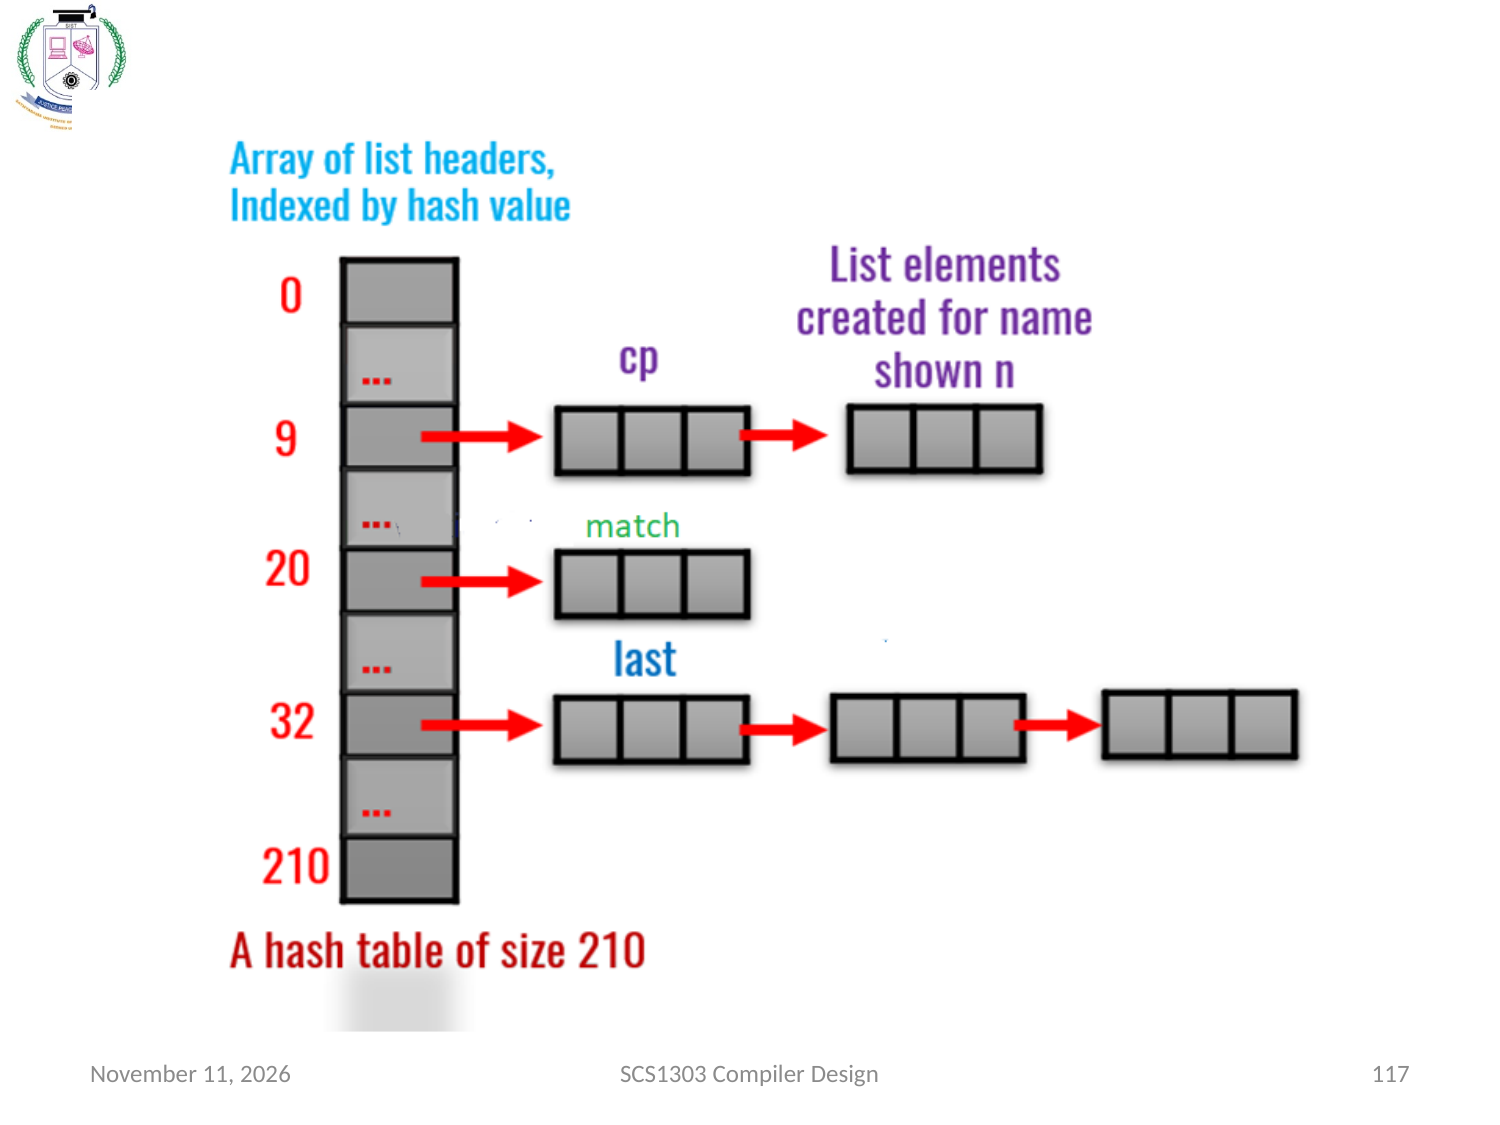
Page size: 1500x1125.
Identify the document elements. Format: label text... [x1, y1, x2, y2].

picture [0, 0, 1428, 1035]
slide_number 117 [1074, 1043, 1425, 1103]
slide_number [75, 1043, 425, 1103]
footer SCS1303 Compiler Design [512, 1043, 988, 1103]
